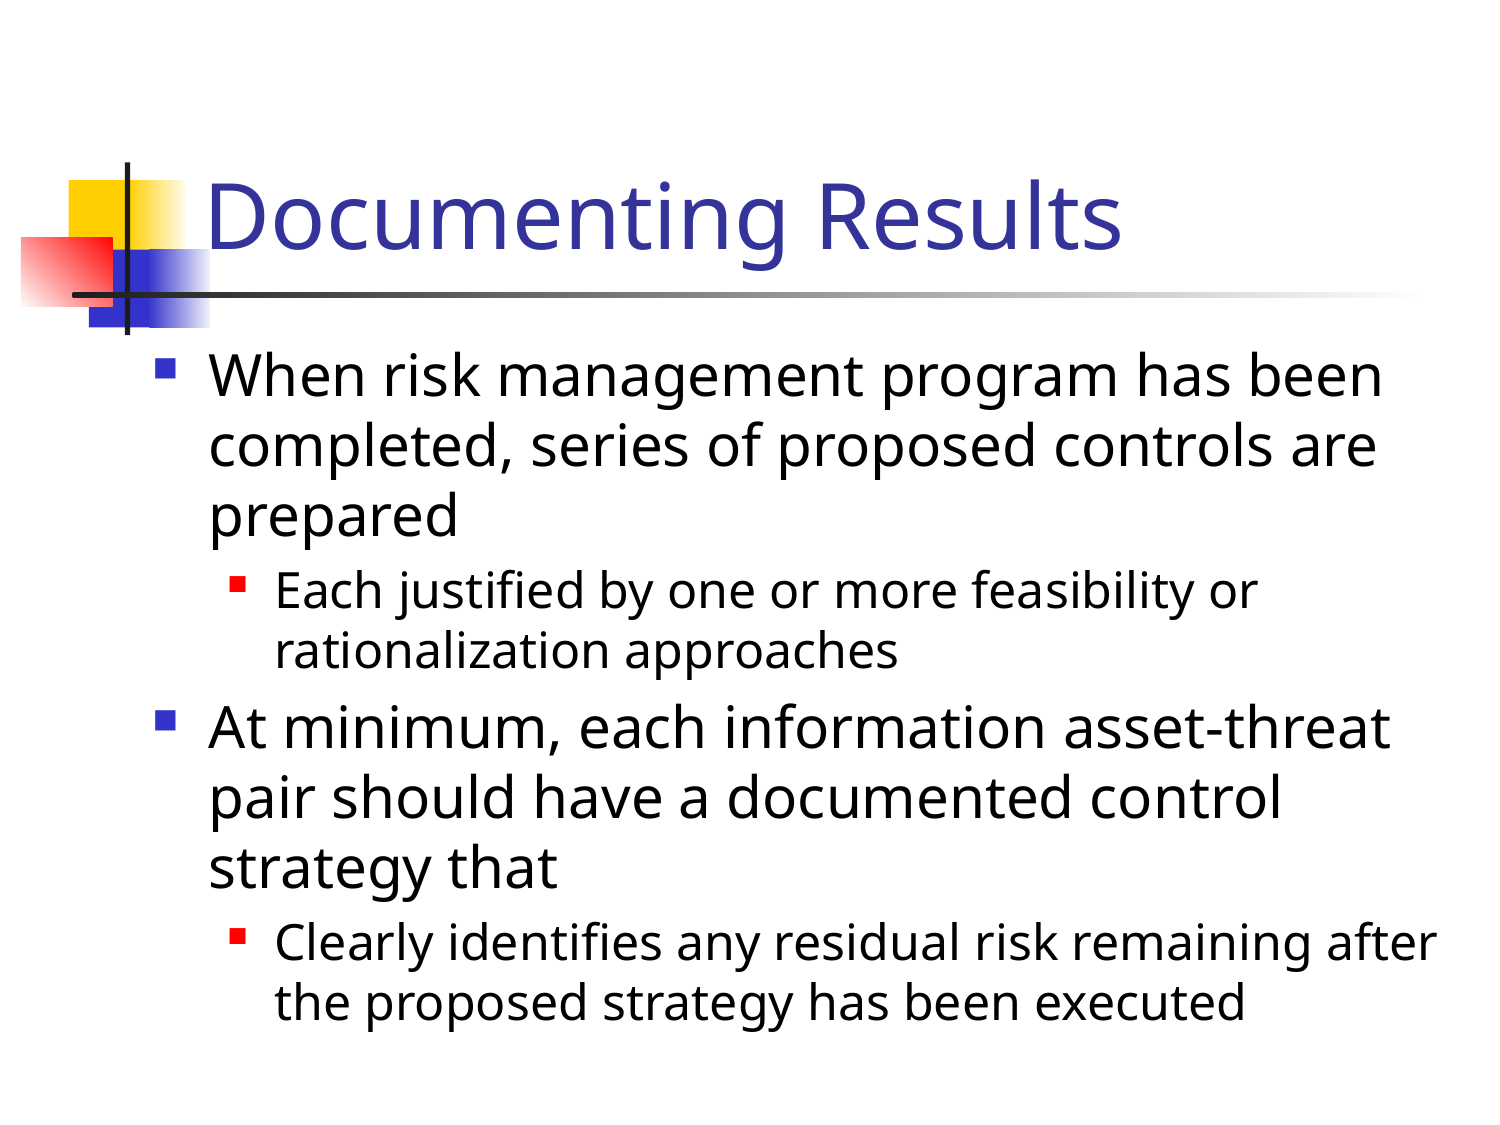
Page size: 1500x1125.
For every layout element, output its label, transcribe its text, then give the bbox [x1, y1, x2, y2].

title Documenting Results [188, 34, 1468, 276]
list When risk management program has been completed, series of proposed controls are prepared Each justified by one or more feasibility or rationalization approaches At minimum, each information asset-threat pair should have a documented control strategy that Clearly identifies any residual risk remaining after the proposed strategy has been executed [137, 330, 1470, 1038]
